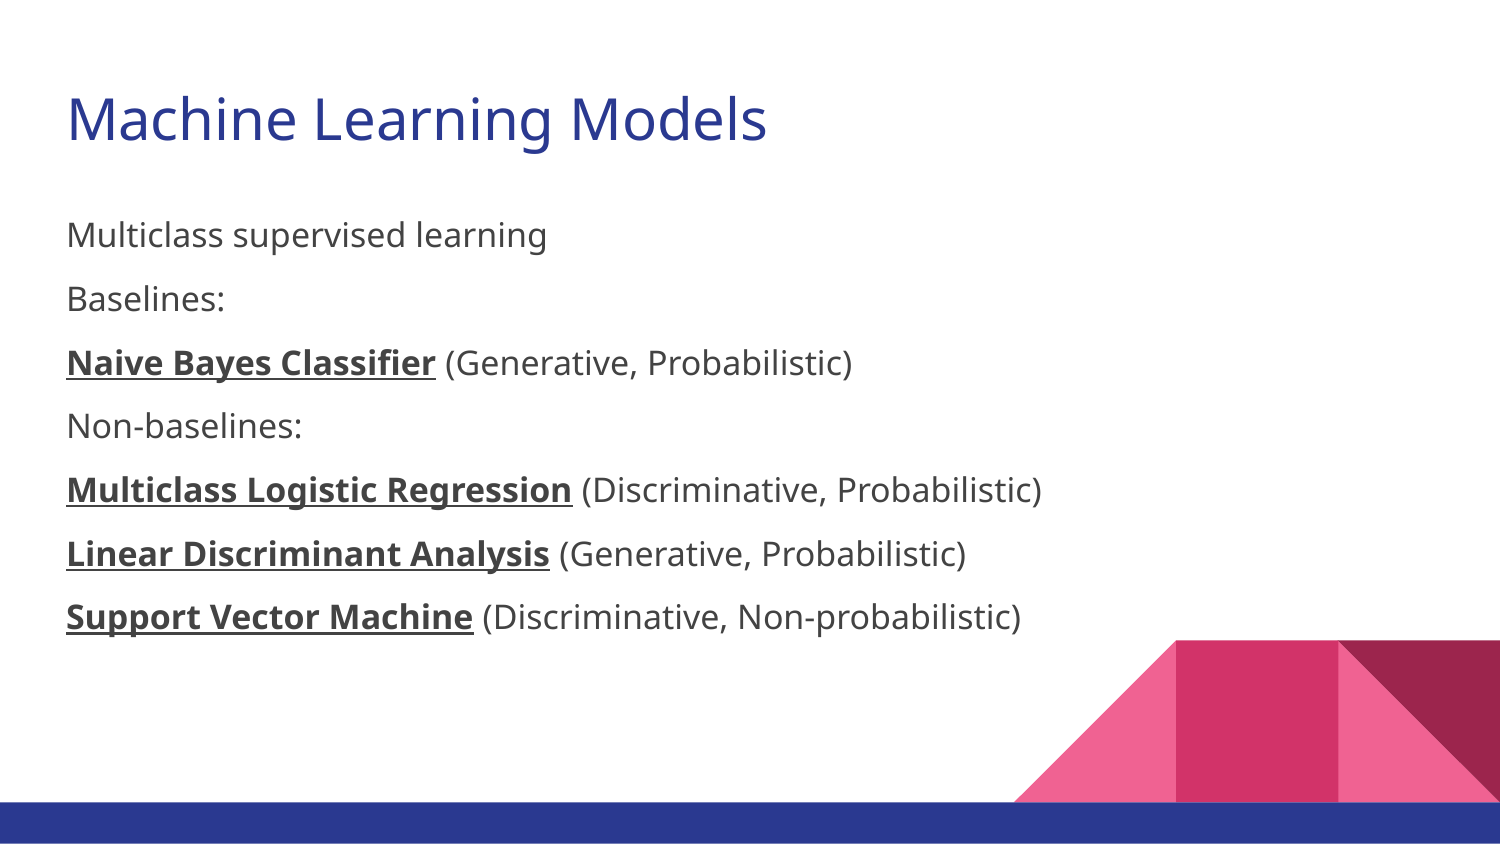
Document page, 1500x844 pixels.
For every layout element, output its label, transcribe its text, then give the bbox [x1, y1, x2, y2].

list Multiclass supervised learning Baselines: Naive Bayes Classifier (Generative, Probabilistic) Non-baselines: Multiclass Logistic Regression (Discriminative, Probabilistic) Linear Discriminant Analysis (Generative, Probabilistic) Support Vector Machine (Discriminative, Non-probabilistic) [51, 201, 1449, 750]
title Machine Learning Models [51, 67, 1449, 167]
